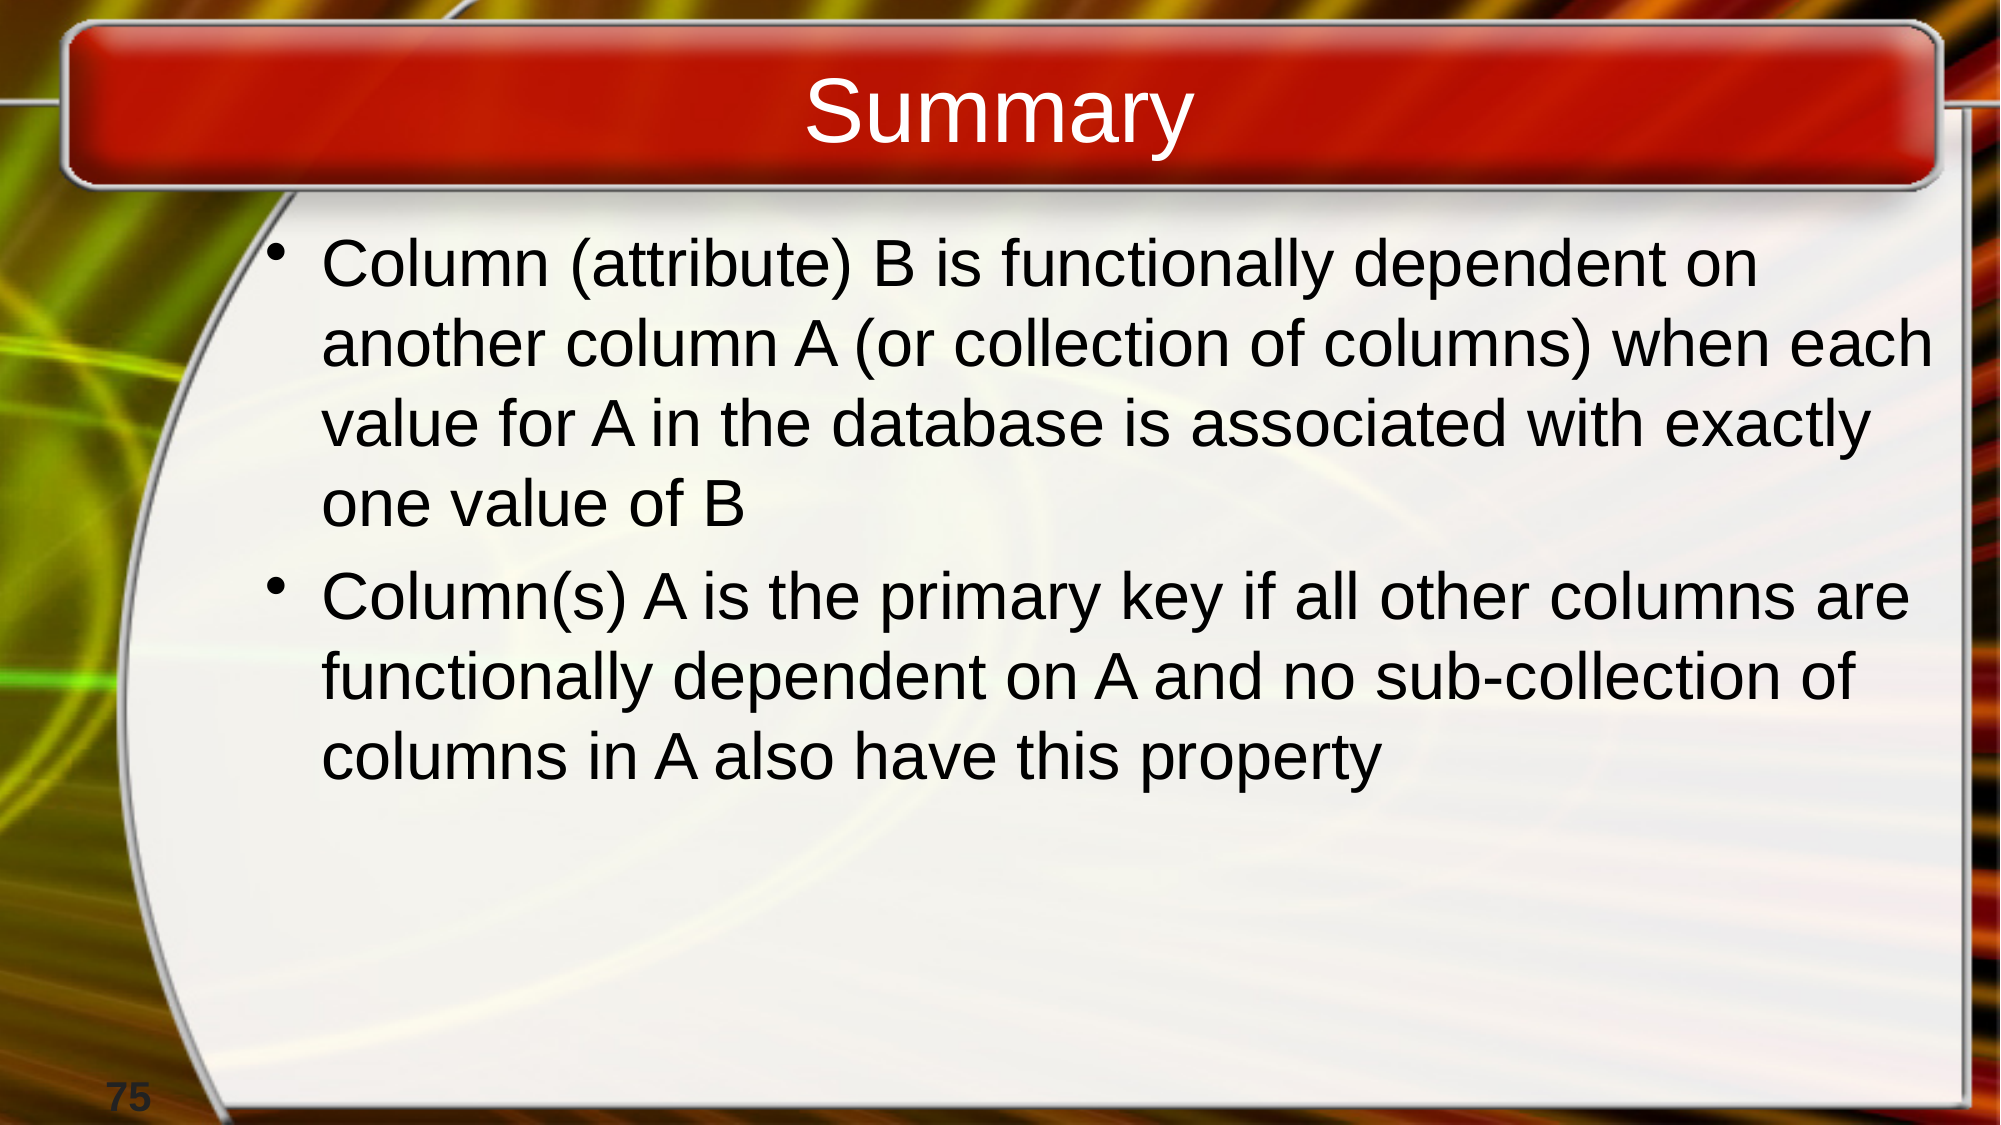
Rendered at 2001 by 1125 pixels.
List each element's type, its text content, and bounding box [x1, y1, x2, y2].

list Column (attribute) B is functionally dependent on another column A (or collection of columns) when each value for A in the database is associated with exactly one value of B Column(s) A is the primary key if all other columns are functionally dependent on A and no sub-collection of columns in A also have this property [249, 212, 1967, 1100]
title Summary [66, 24, 1934, 188]
picture [0, 0, 2000, 1125]
slide_number 75 [0, 1062, 167, 1125]
